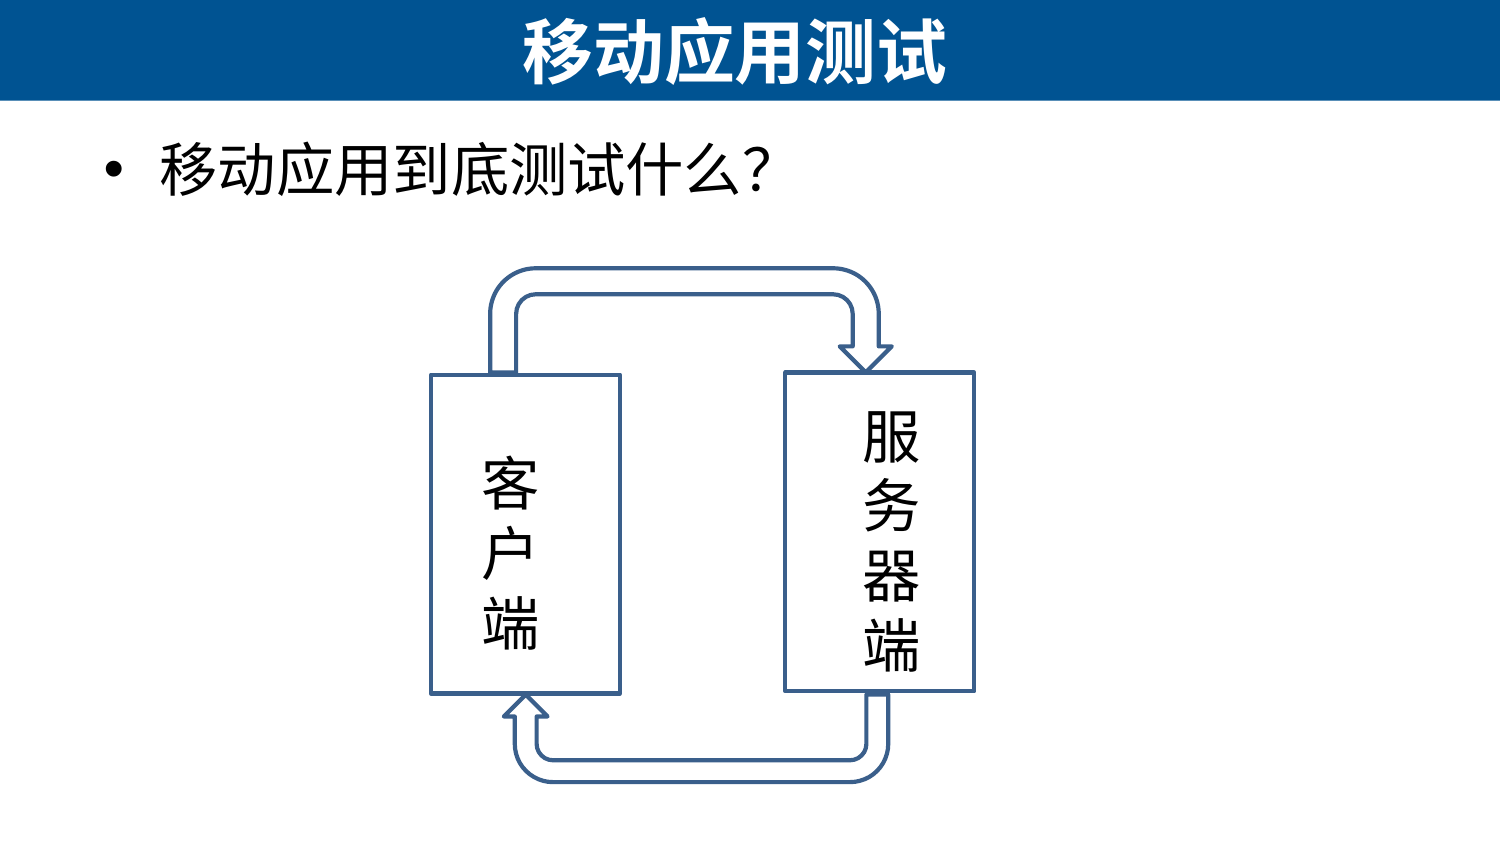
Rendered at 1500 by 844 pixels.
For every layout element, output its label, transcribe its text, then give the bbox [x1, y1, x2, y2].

text_box [783, 370, 976, 693]
title 移动应用测试 [0, 0, 1471, 101]
text_box [429, 373, 622, 696]
text_box 客 户 端 [467, 439, 555, 665]
text_box [488, 266, 894, 375]
text_box [501, 692, 891, 785]
list 移动应用到底测试什么？ [88, 125, 1439, 683]
text_box 服 务 器 端 [847, 392, 936, 687]
